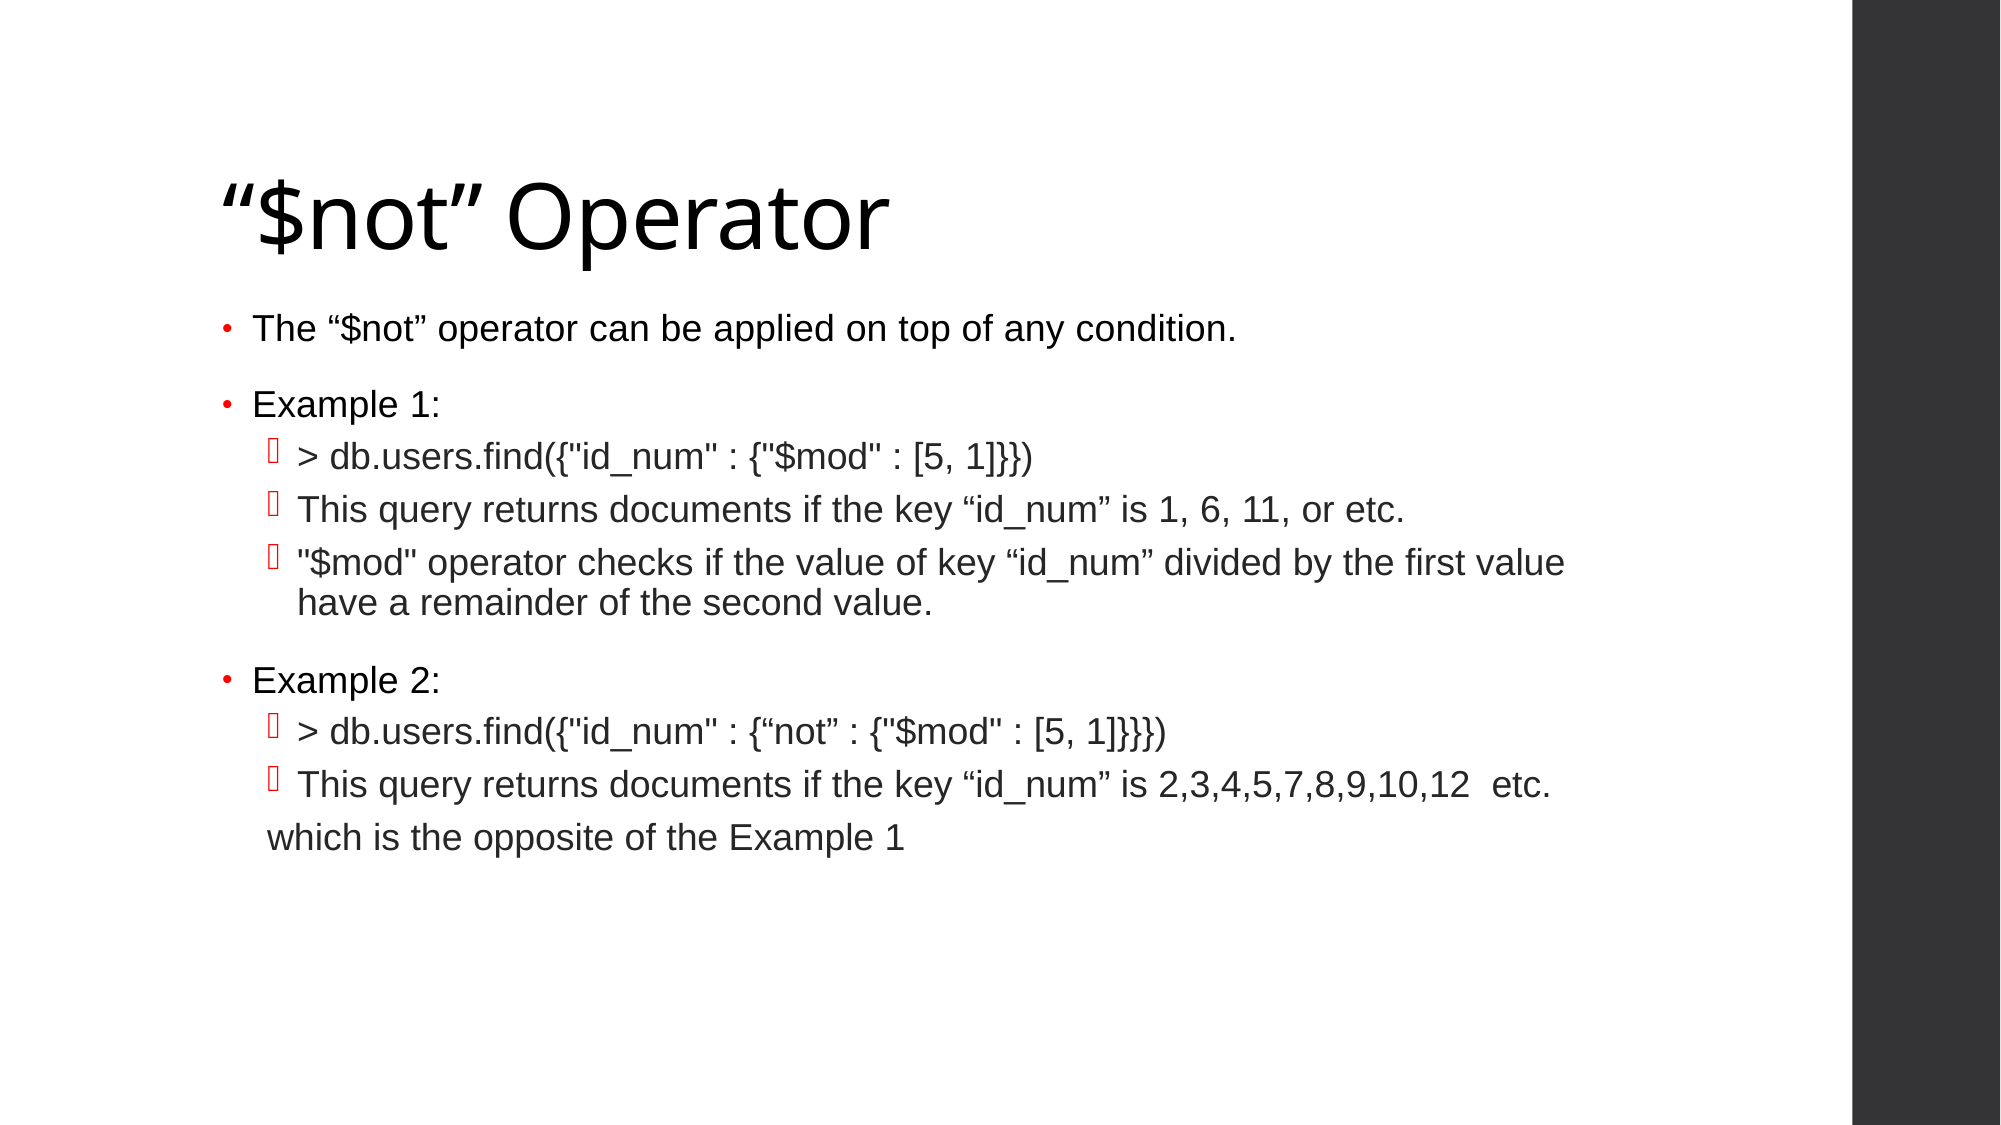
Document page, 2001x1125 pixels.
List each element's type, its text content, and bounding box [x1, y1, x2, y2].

title “$not” Operator [206, 60, 1797, 278]
list The “$not” operator can be applied on top of any condition. Example 1: > db.users.find({"id_num" : {"$mod" : [5, 1]}}) This query returns documents if the key “id_num” is 1, 6, 11, or etc. "$mod" operator checks if the value of key “id_num” divided by the first value have a remainder of the second value. Example 2: > db.users.find({"id_num" : {“not” : {"$mod" : [5, 1]}}}) This query returns documents if the key “id_num” is 2,3,4,5,7,8,9,10,12 etc. which is the opposite of the Example 1 [206, 299, 1617, 1014]
